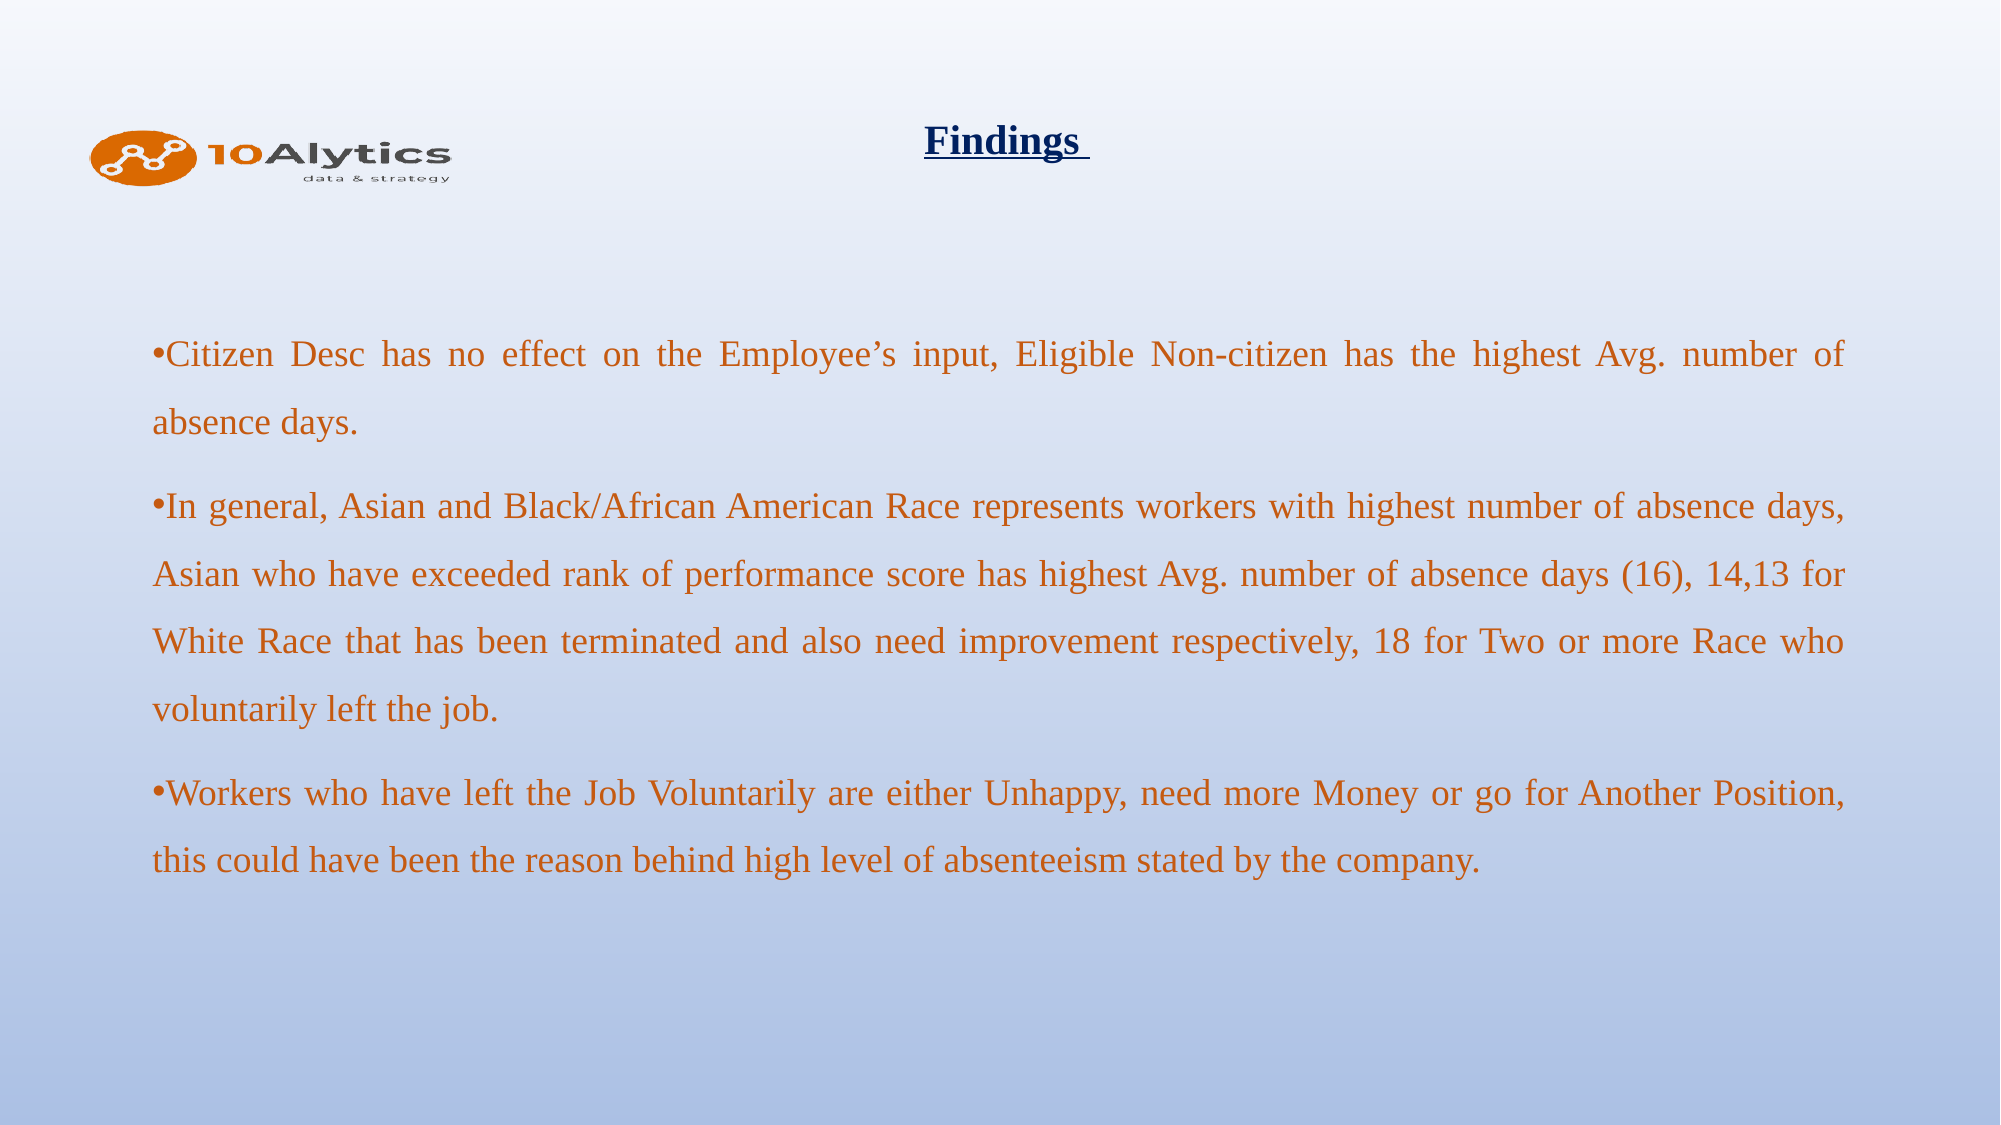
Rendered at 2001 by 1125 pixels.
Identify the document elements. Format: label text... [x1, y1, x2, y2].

list Citizen Desc has no effect on the Employee’s input, Eligible Non-citizen has the highest Avg. number of absence days. In general, Asian and Black/African American Race represents workers with highest number of absence days, Asian who have exceeded rank of performance score has highest Avg. number of absence days (16), 14,13 for White Race that has been terminated and also need improvement respectively, 18 for Two or more Race who voluntarily left the job. Workers who have left the Job Voluntarily are either Unhappy, need more Money or go for Another Position, this could have been the reason behind high level of absenteeism stated by the company. [137, 299, 1863, 1014]
picture [0, 16, 542, 300]
title Findings [542, 59, 1687, 222]
